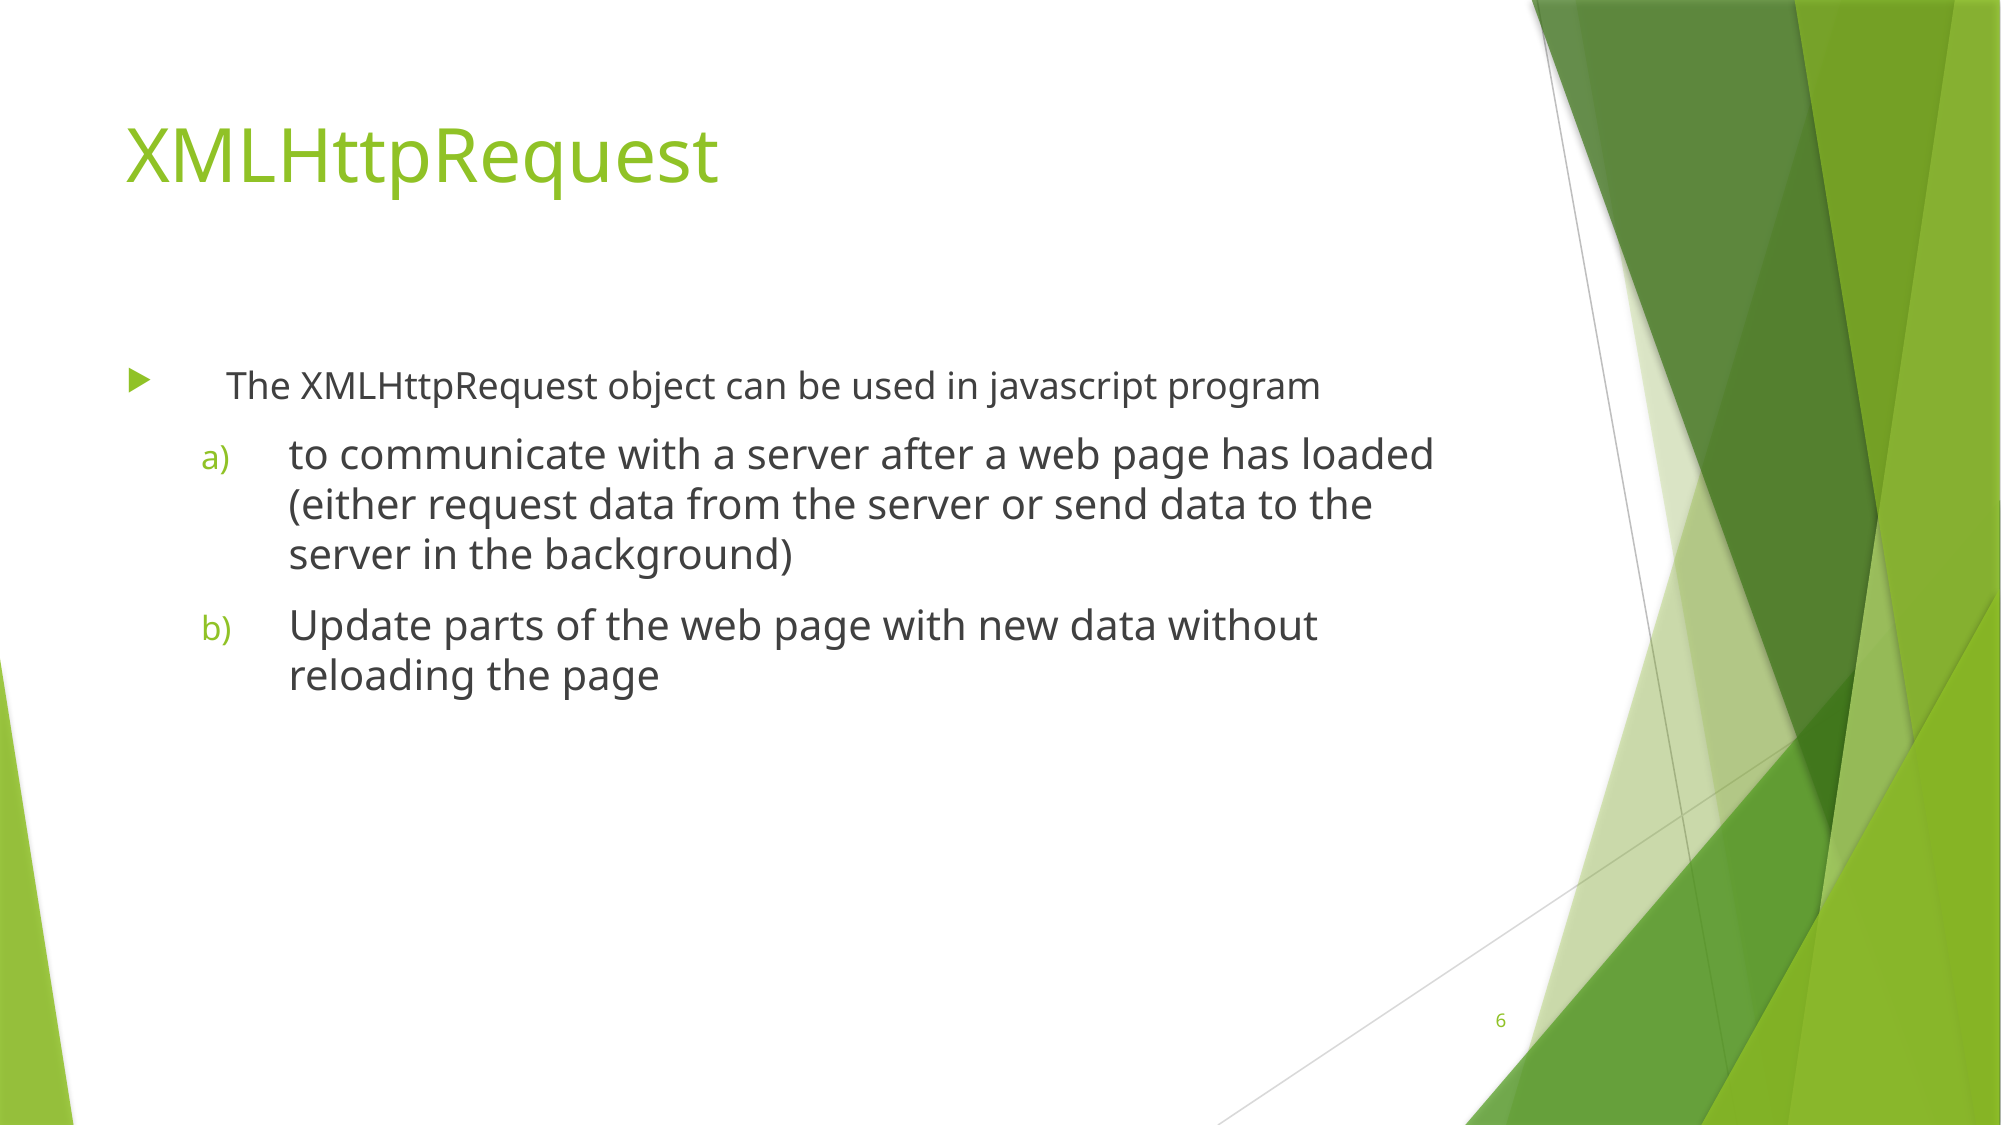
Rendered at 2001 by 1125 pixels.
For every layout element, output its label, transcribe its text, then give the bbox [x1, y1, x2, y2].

title XMLHttpRequest [111, 99, 1522, 317]
slide_number 6 [1409, 991, 1522, 1051]
list The XMLHttpRequest object can be used in javascript program to communicate with a server after a web page has loaded (either request data from the server or send data to the server in the background) Update parts of the web page with new data without reloading the page [111, 354, 1522, 992]
